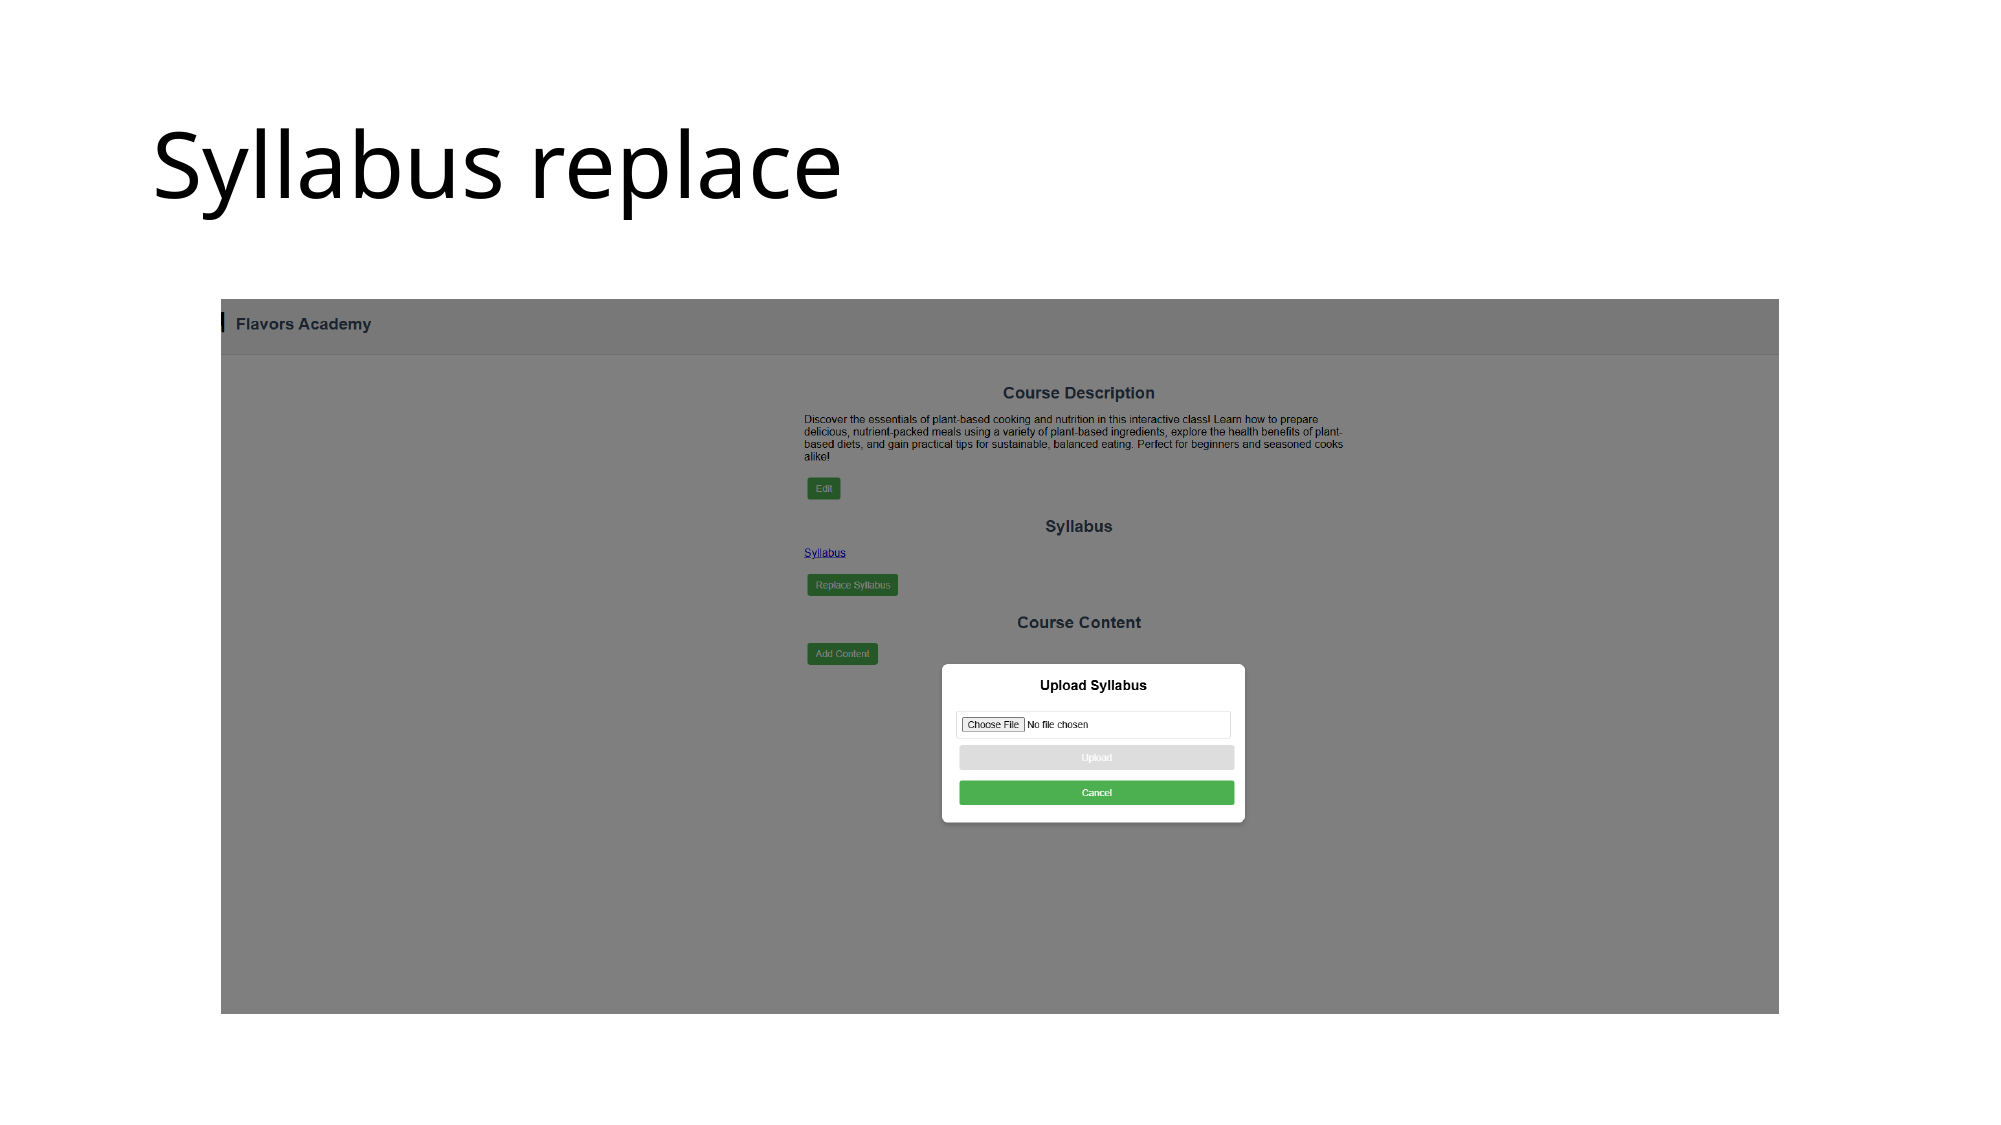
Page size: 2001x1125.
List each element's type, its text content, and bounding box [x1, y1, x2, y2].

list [221, 299, 1779, 1014]
title Syllabus replace [137, 59, 1863, 278]
